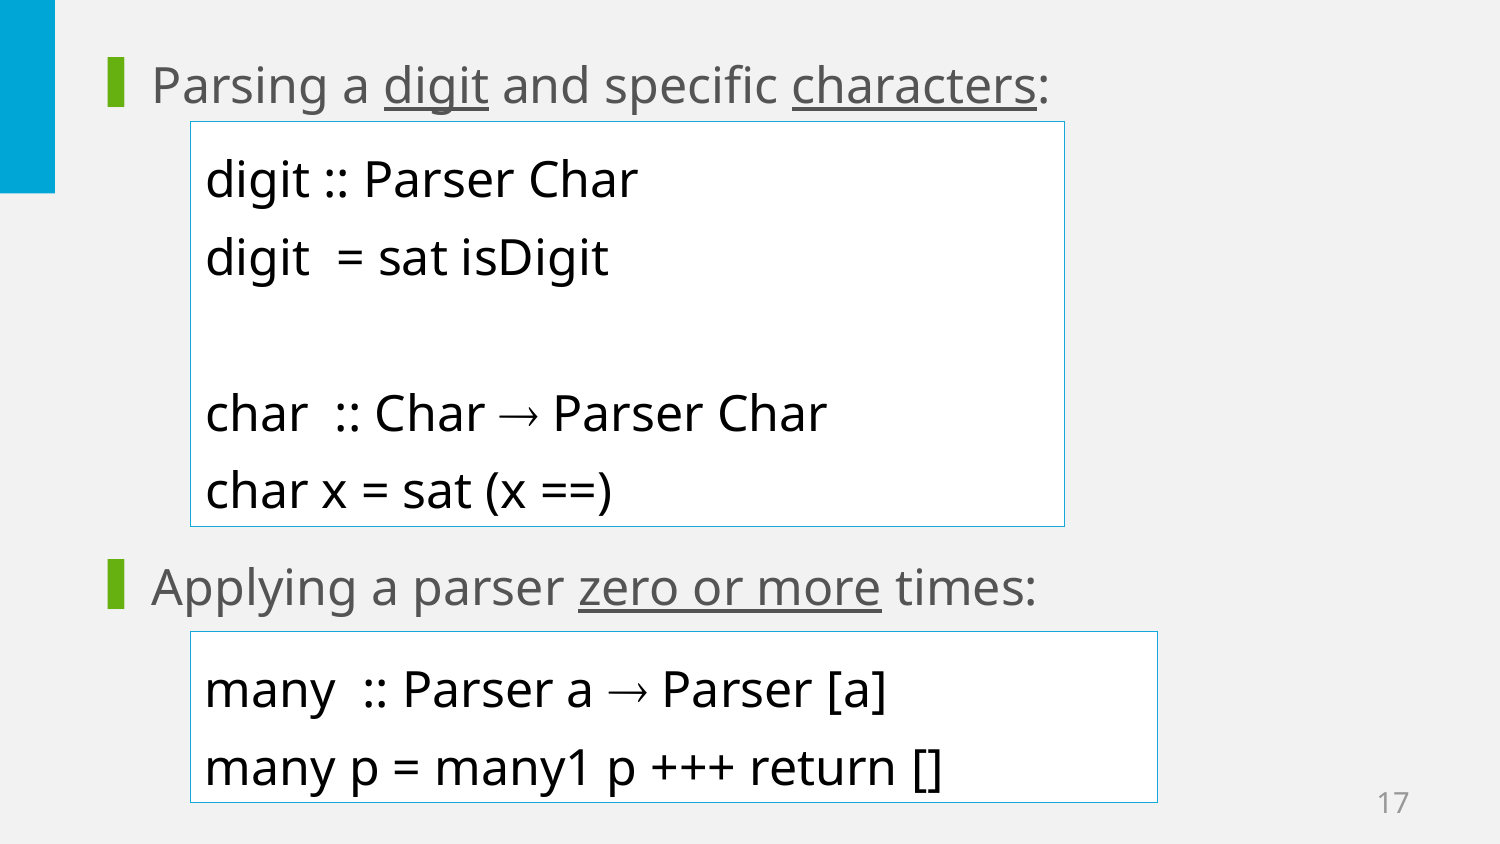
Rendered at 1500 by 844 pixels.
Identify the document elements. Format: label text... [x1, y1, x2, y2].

text_box digit :: Parser Char digit = sat isDigit char :: Char  Parser Char char x = sat (x ==) [190, 123, 1065, 527]
text_box Applying a parser zero or more times: [80, 548, 1387, 625]
text_box many :: Parser a  Parser [a] many p = many1 p +++ return [] [190, 631, 1158, 803]
slide_number 17 [1074, 782, 1425, 827]
text_box Parsing a digit and specific characters: [80, 45, 1387, 123]
